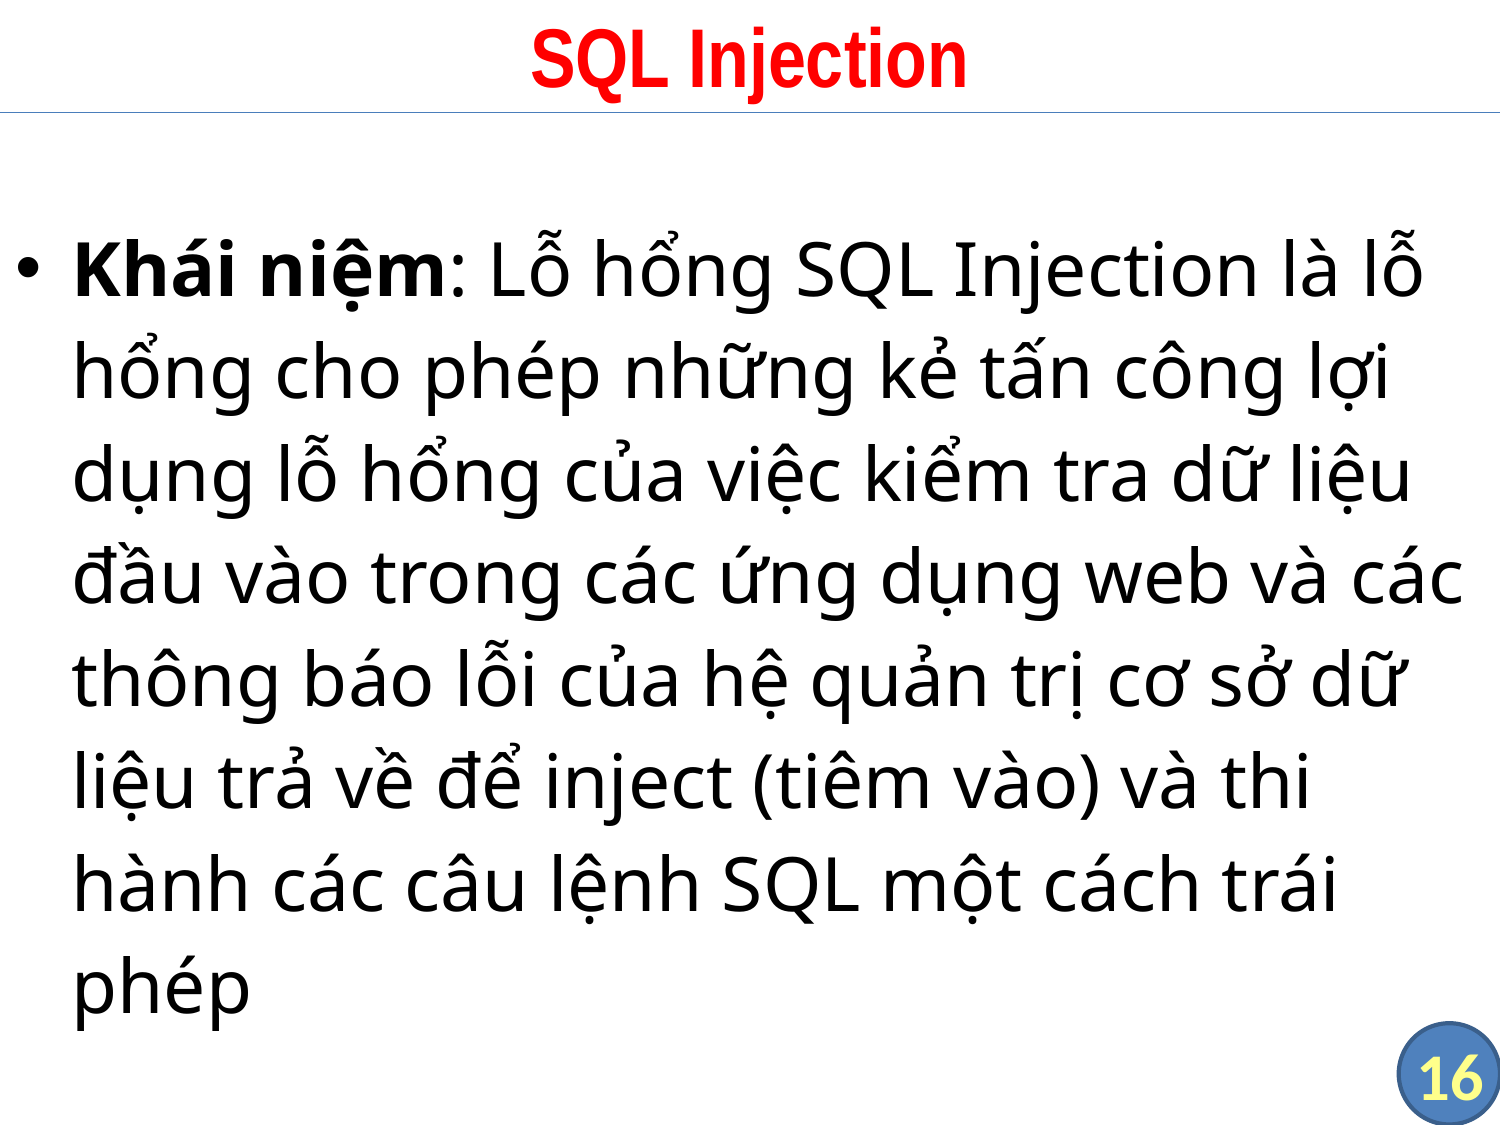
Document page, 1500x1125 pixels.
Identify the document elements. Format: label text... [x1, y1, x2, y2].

slide_number 16 [1399, 1023, 1500, 1125]
title SQL Injection [0, 0, 1500, 113]
list Khái niệm: Lỗ hổng SQL Injection là lỗ hổng cho phép những kẻ tấn công lợi dụng lỗ hổng của việc kiểm tra dữ liệu đầu vào trong các ứng dụng web và các thông báo lỗi của hệ quản trị cơ sở dữ liệu trả về để inject (tiêm vào) và thi hành các câu lệnh SQL một cách trái phép [0, 113, 1500, 1125]
